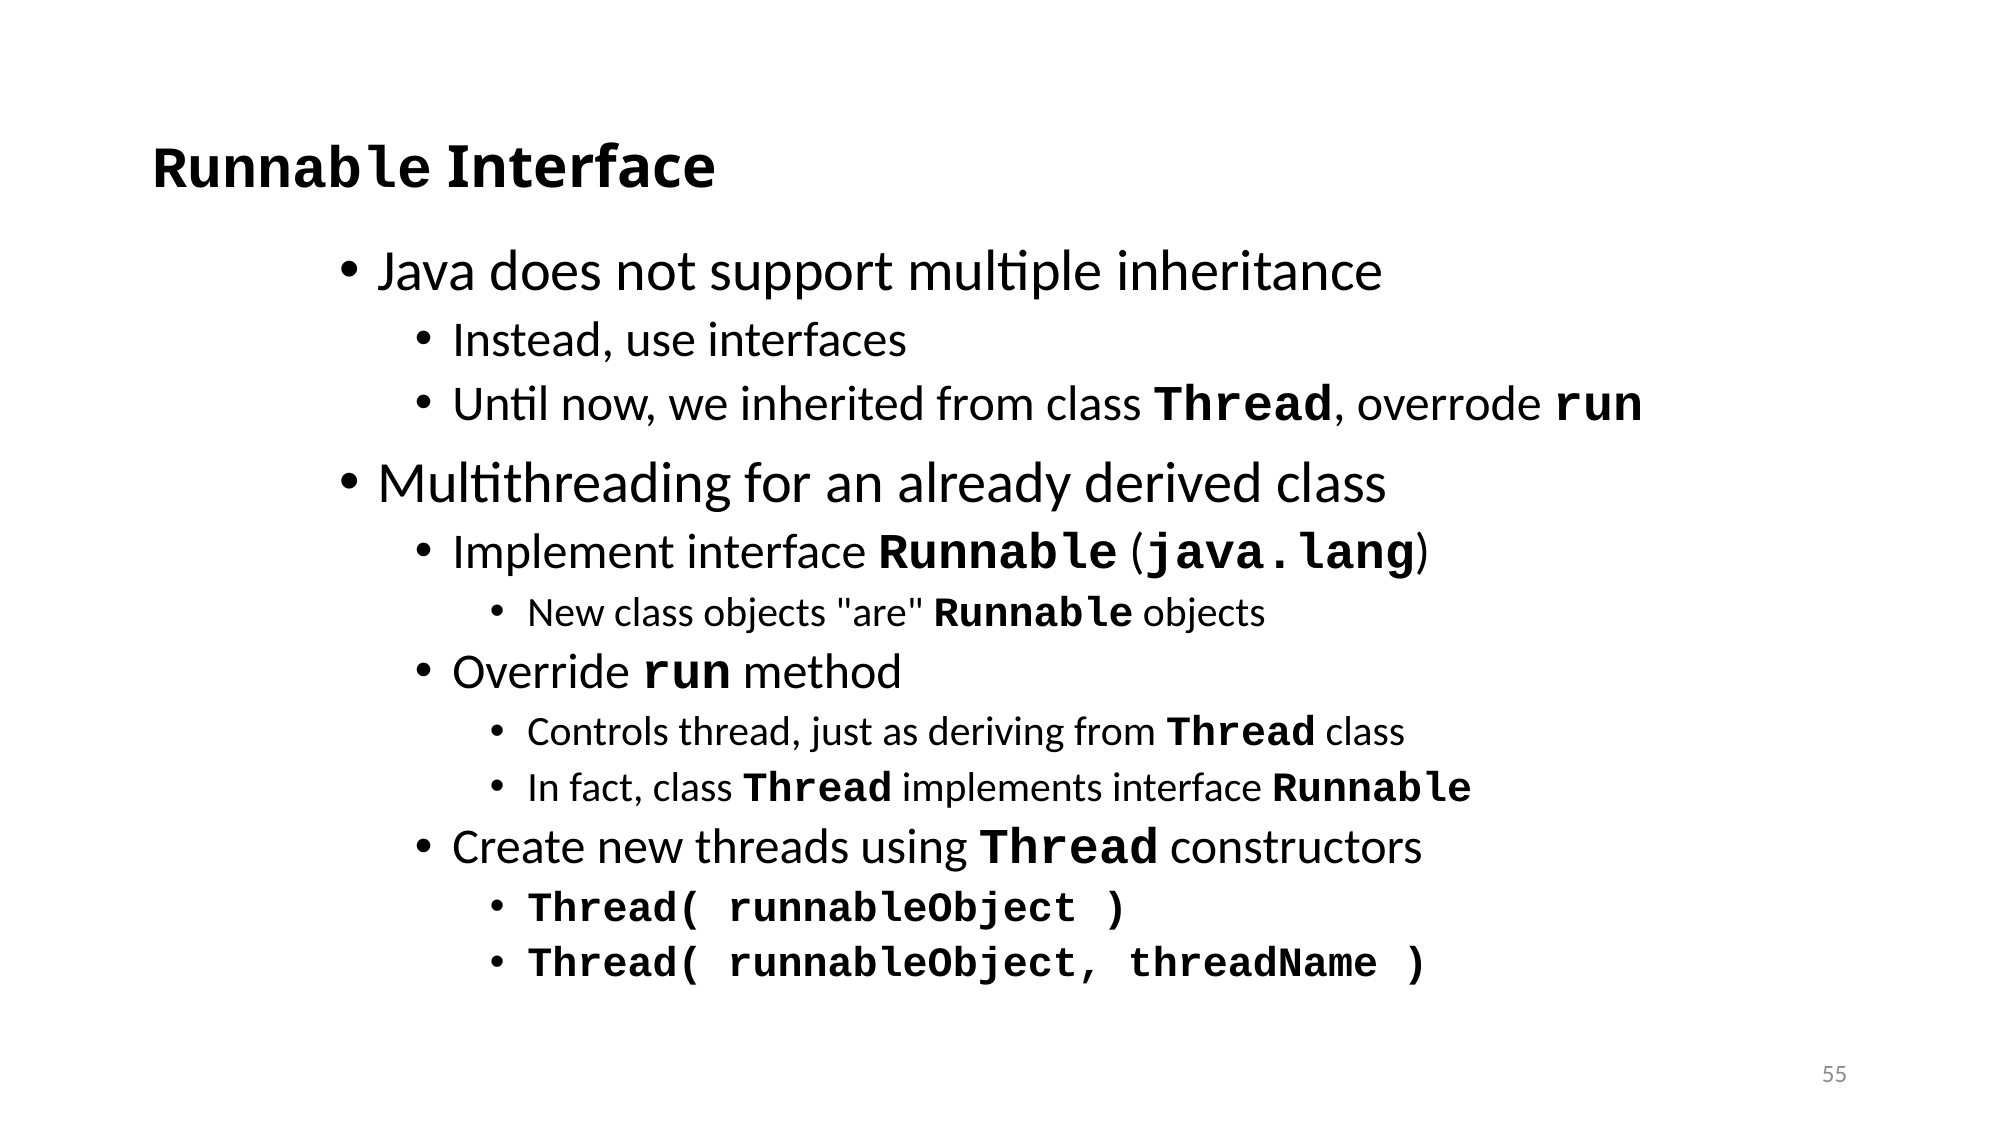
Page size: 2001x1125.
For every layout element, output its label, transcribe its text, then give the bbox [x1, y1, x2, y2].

slide_number 55 [1412, 1042, 1863, 1103]
list Java does not support multiple inheritance Instead, use interfaces Until now, we inherited from class Thread, overrode run Multithreading for an already derived class Implement interface Runnable (java.lang) New class objects "are" Runnable objects Override run method Controls thread, just as deriving from Thread class In fact, class Thread implements interface Runnable Create new threads using Thread constructors Thread( runnableObject ) Thread( runnableObject, threadName ) [324, 232, 1675, 1005]
title Runnable Interface [137, 59, 1863, 278]
